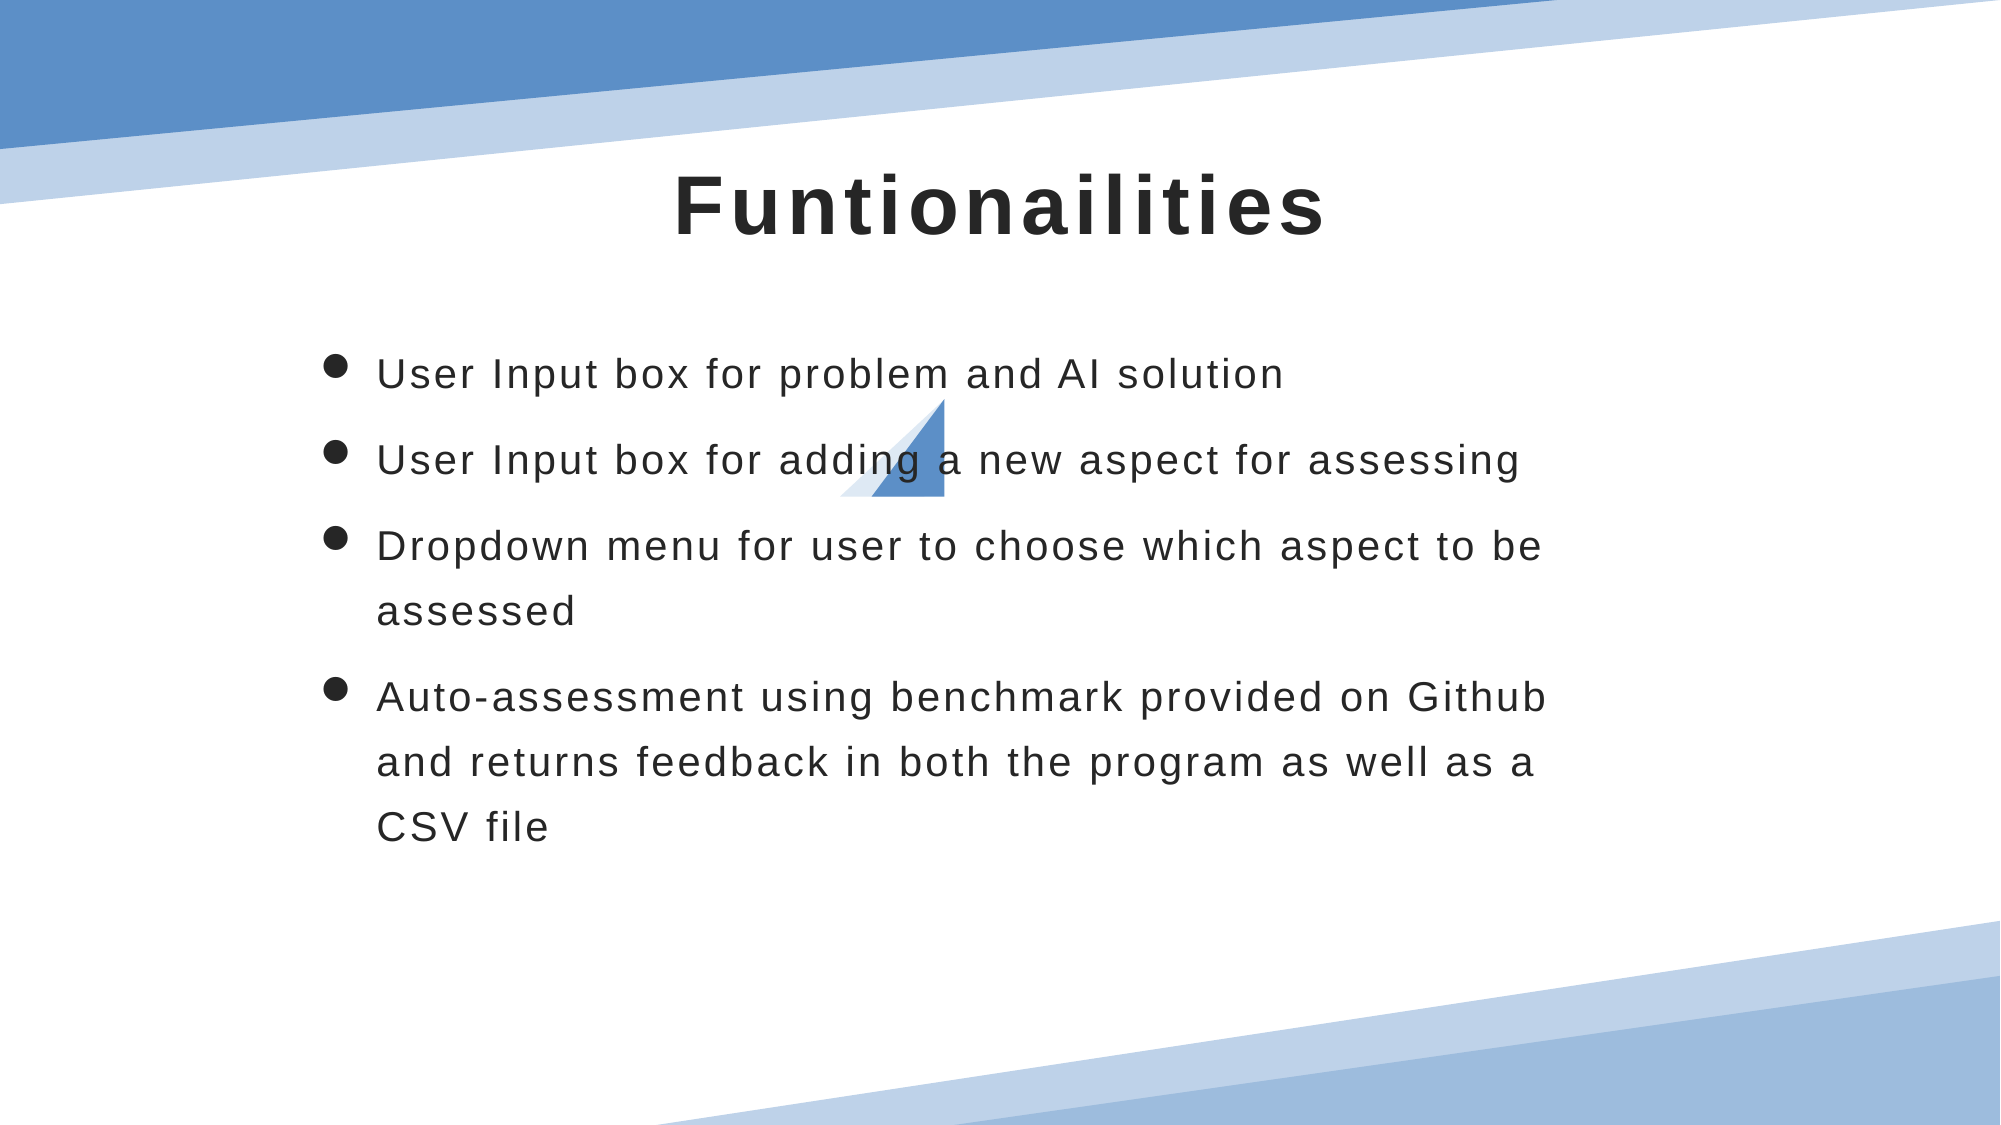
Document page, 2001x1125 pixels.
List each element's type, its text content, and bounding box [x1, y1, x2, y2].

list User Input box for problem and AI solution User Input box for adding a new aspect for assessing Dropdown menu for user to choose which aspect to be assessed Auto-assessment using benchmark provided on Github and returns feedback in both the program as well as a CSV file [305, 331, 1580, 962]
title Funtionailities [460, 130, 1540, 252]
